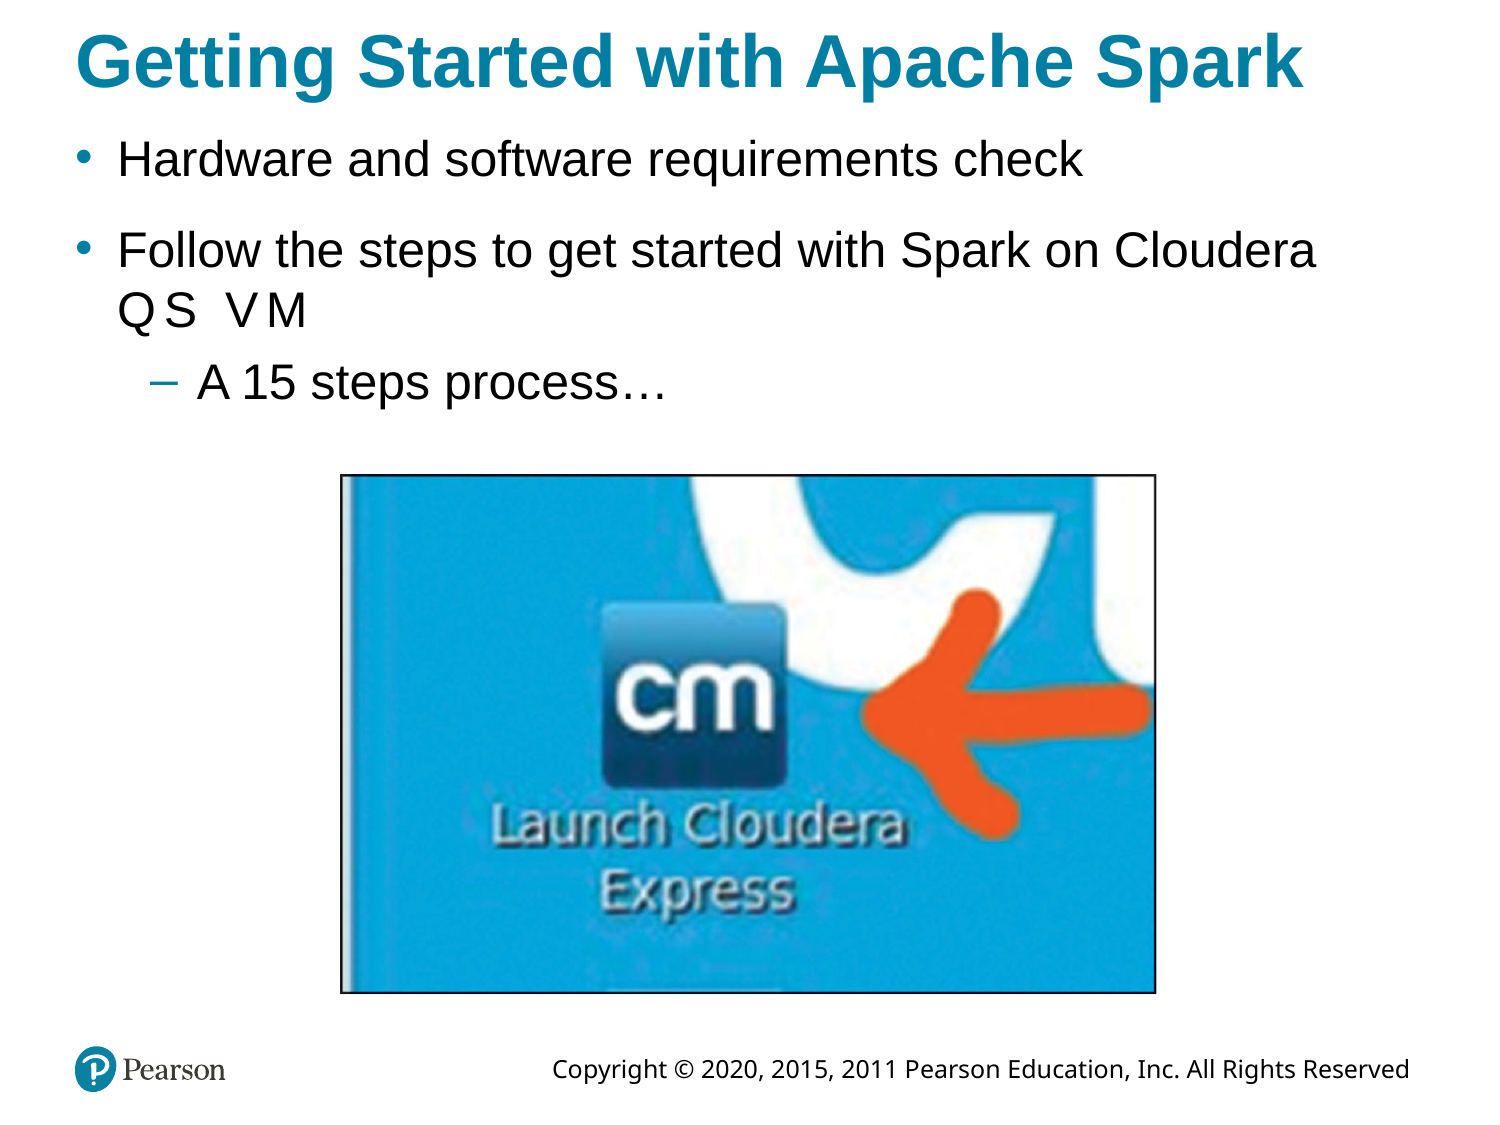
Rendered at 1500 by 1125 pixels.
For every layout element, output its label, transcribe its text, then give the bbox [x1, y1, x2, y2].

title Getting Started with Apache Spark [75, 0, 1413, 103]
picture [339, 472, 1157, 999]
list Hardware and software requirements check Follow the steps to get started with Spark on Cloudera Q S V M A 15 steps process… [75, 125, 1415, 764]
